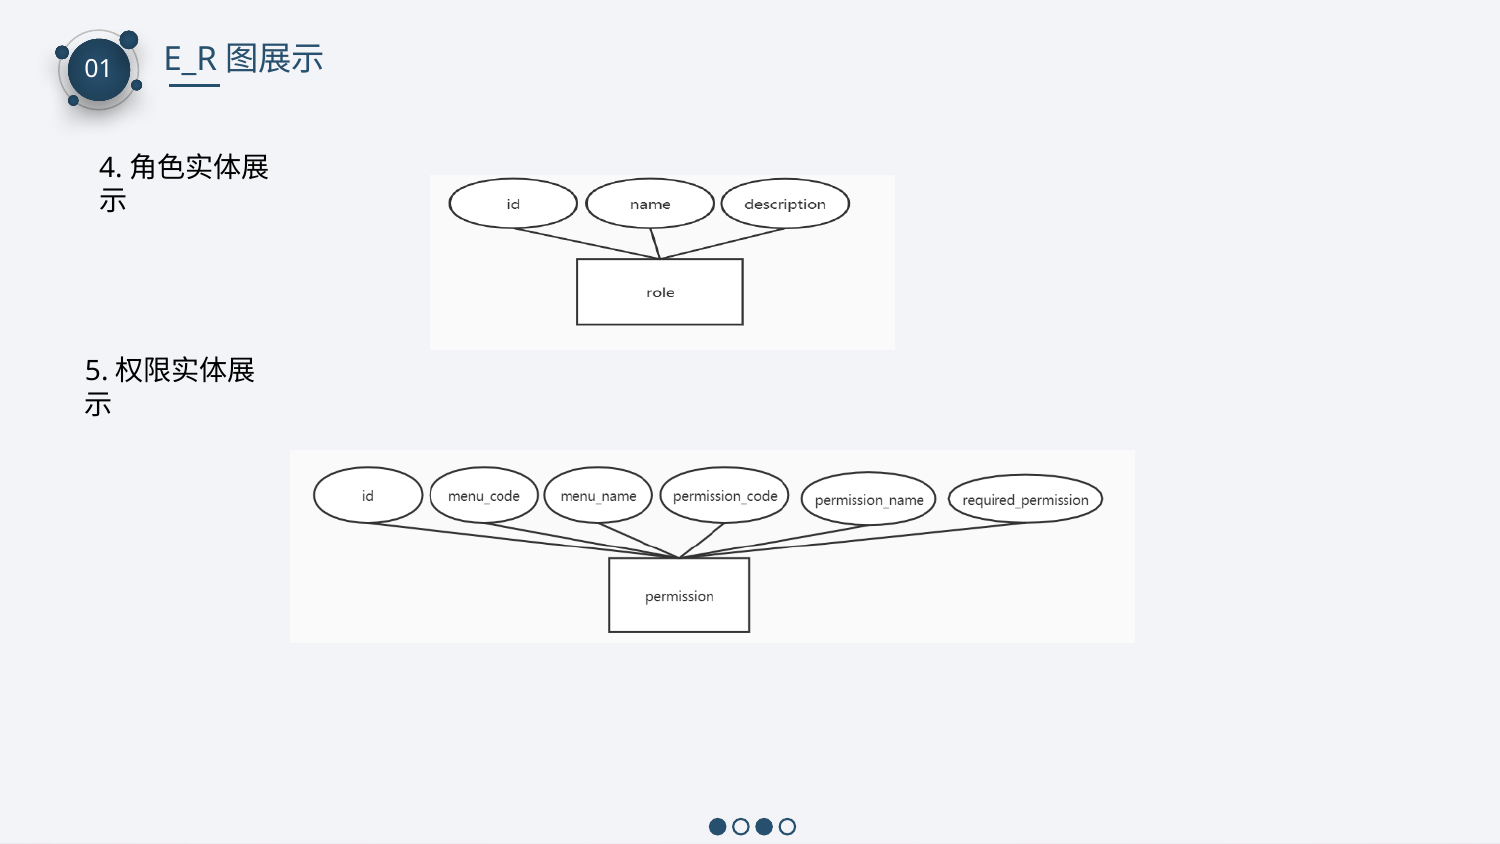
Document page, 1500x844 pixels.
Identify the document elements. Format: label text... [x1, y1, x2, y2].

text_box 5.权限实体展示 [70, 345, 291, 428]
text_box 01 [69, 45, 128, 91]
picture [290, 450, 1135, 643]
text_box 4.角色实体展示 [84, 141, 306, 224]
text_box E_R图展示 [148, 30, 340, 85]
picture [430, 175, 895, 350]
